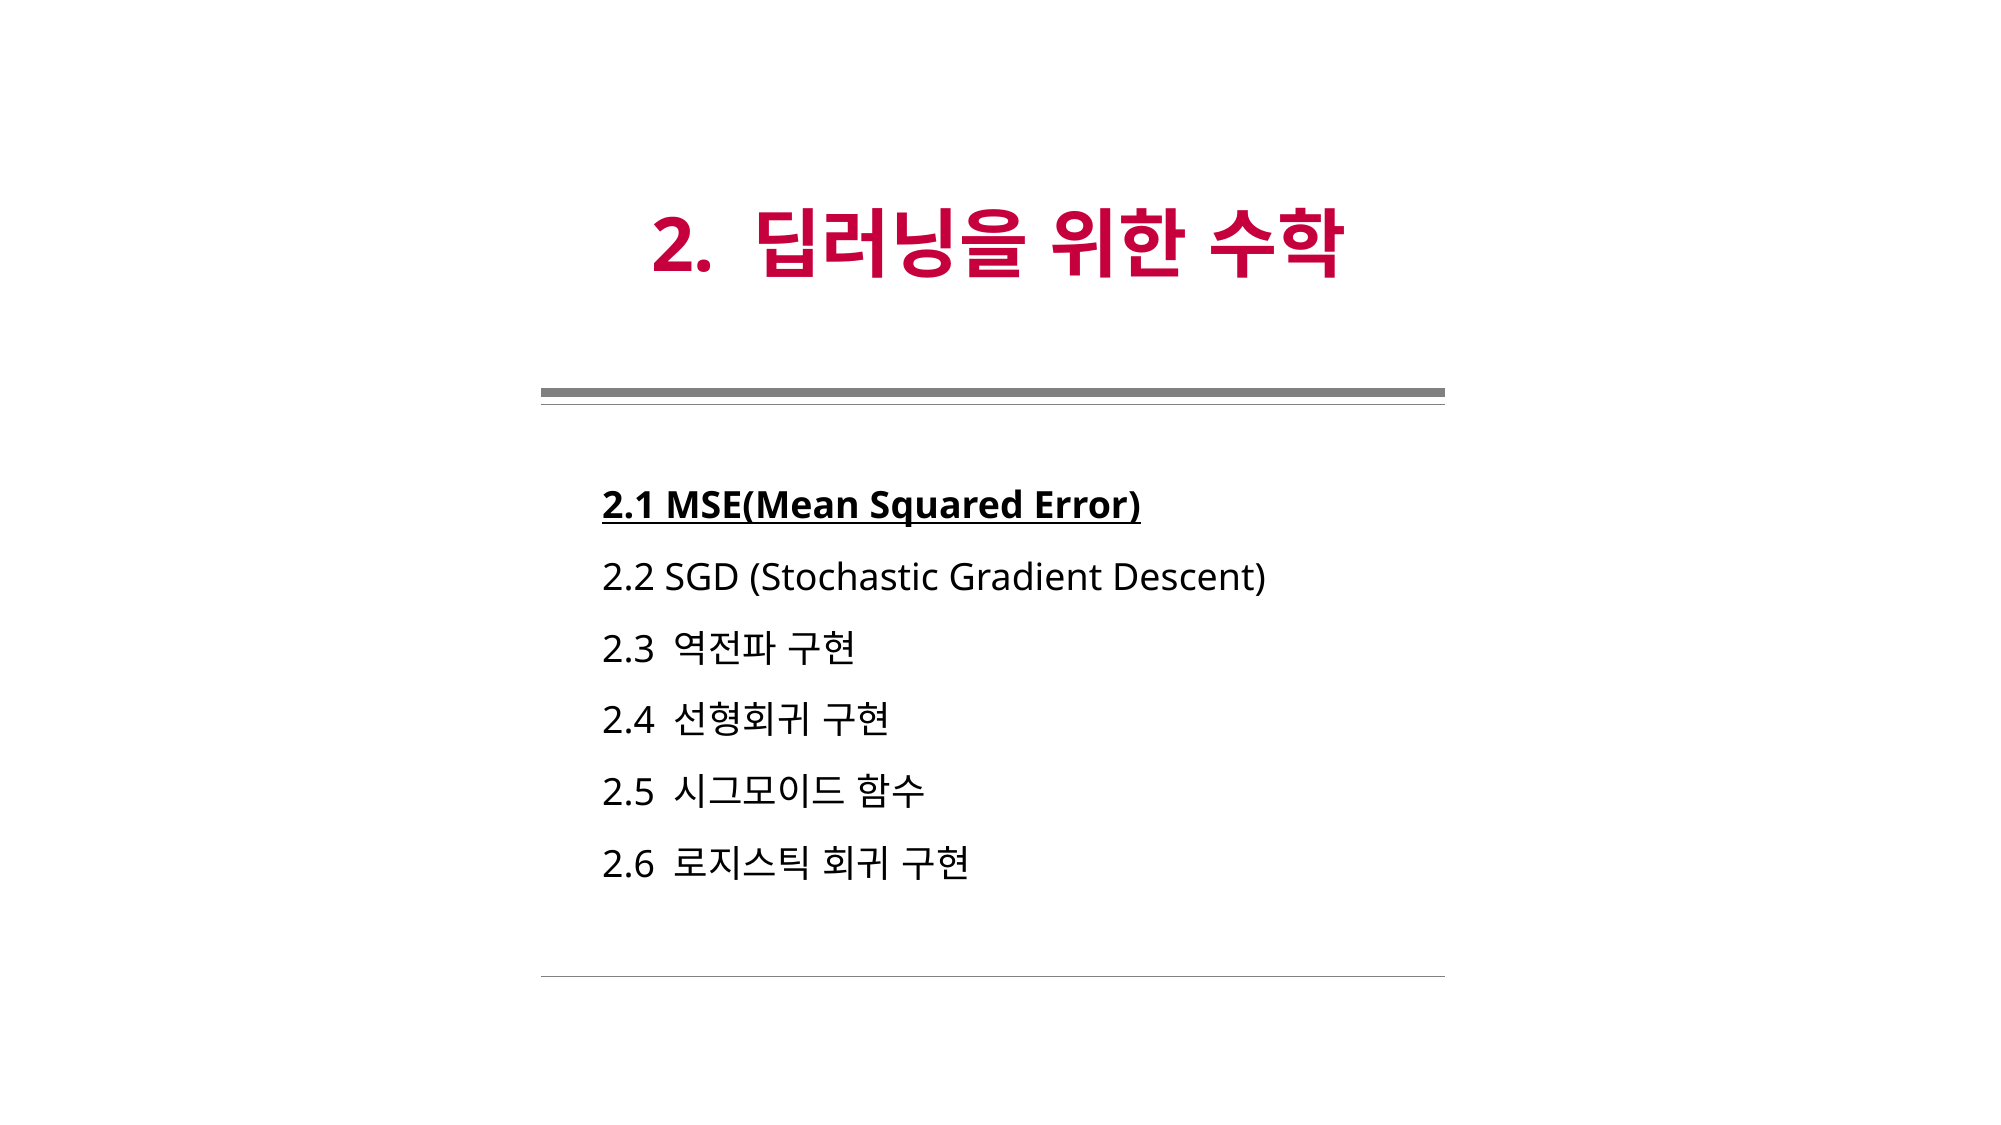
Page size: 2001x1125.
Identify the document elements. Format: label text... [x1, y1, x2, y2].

text_box 2. 딥러닝을 위한 수학 [432, 183, 1566, 299]
text_box 2.1 MSE(Mean Squared Error) 2.2 SGD (Stochastic Gradient Descent) 2.3 역전파 구현 2.4 선형회귀 구현 2.5 시그모이드 함수 2.6 로지스틱 회귀 구현 [587, 451, 1443, 892]
